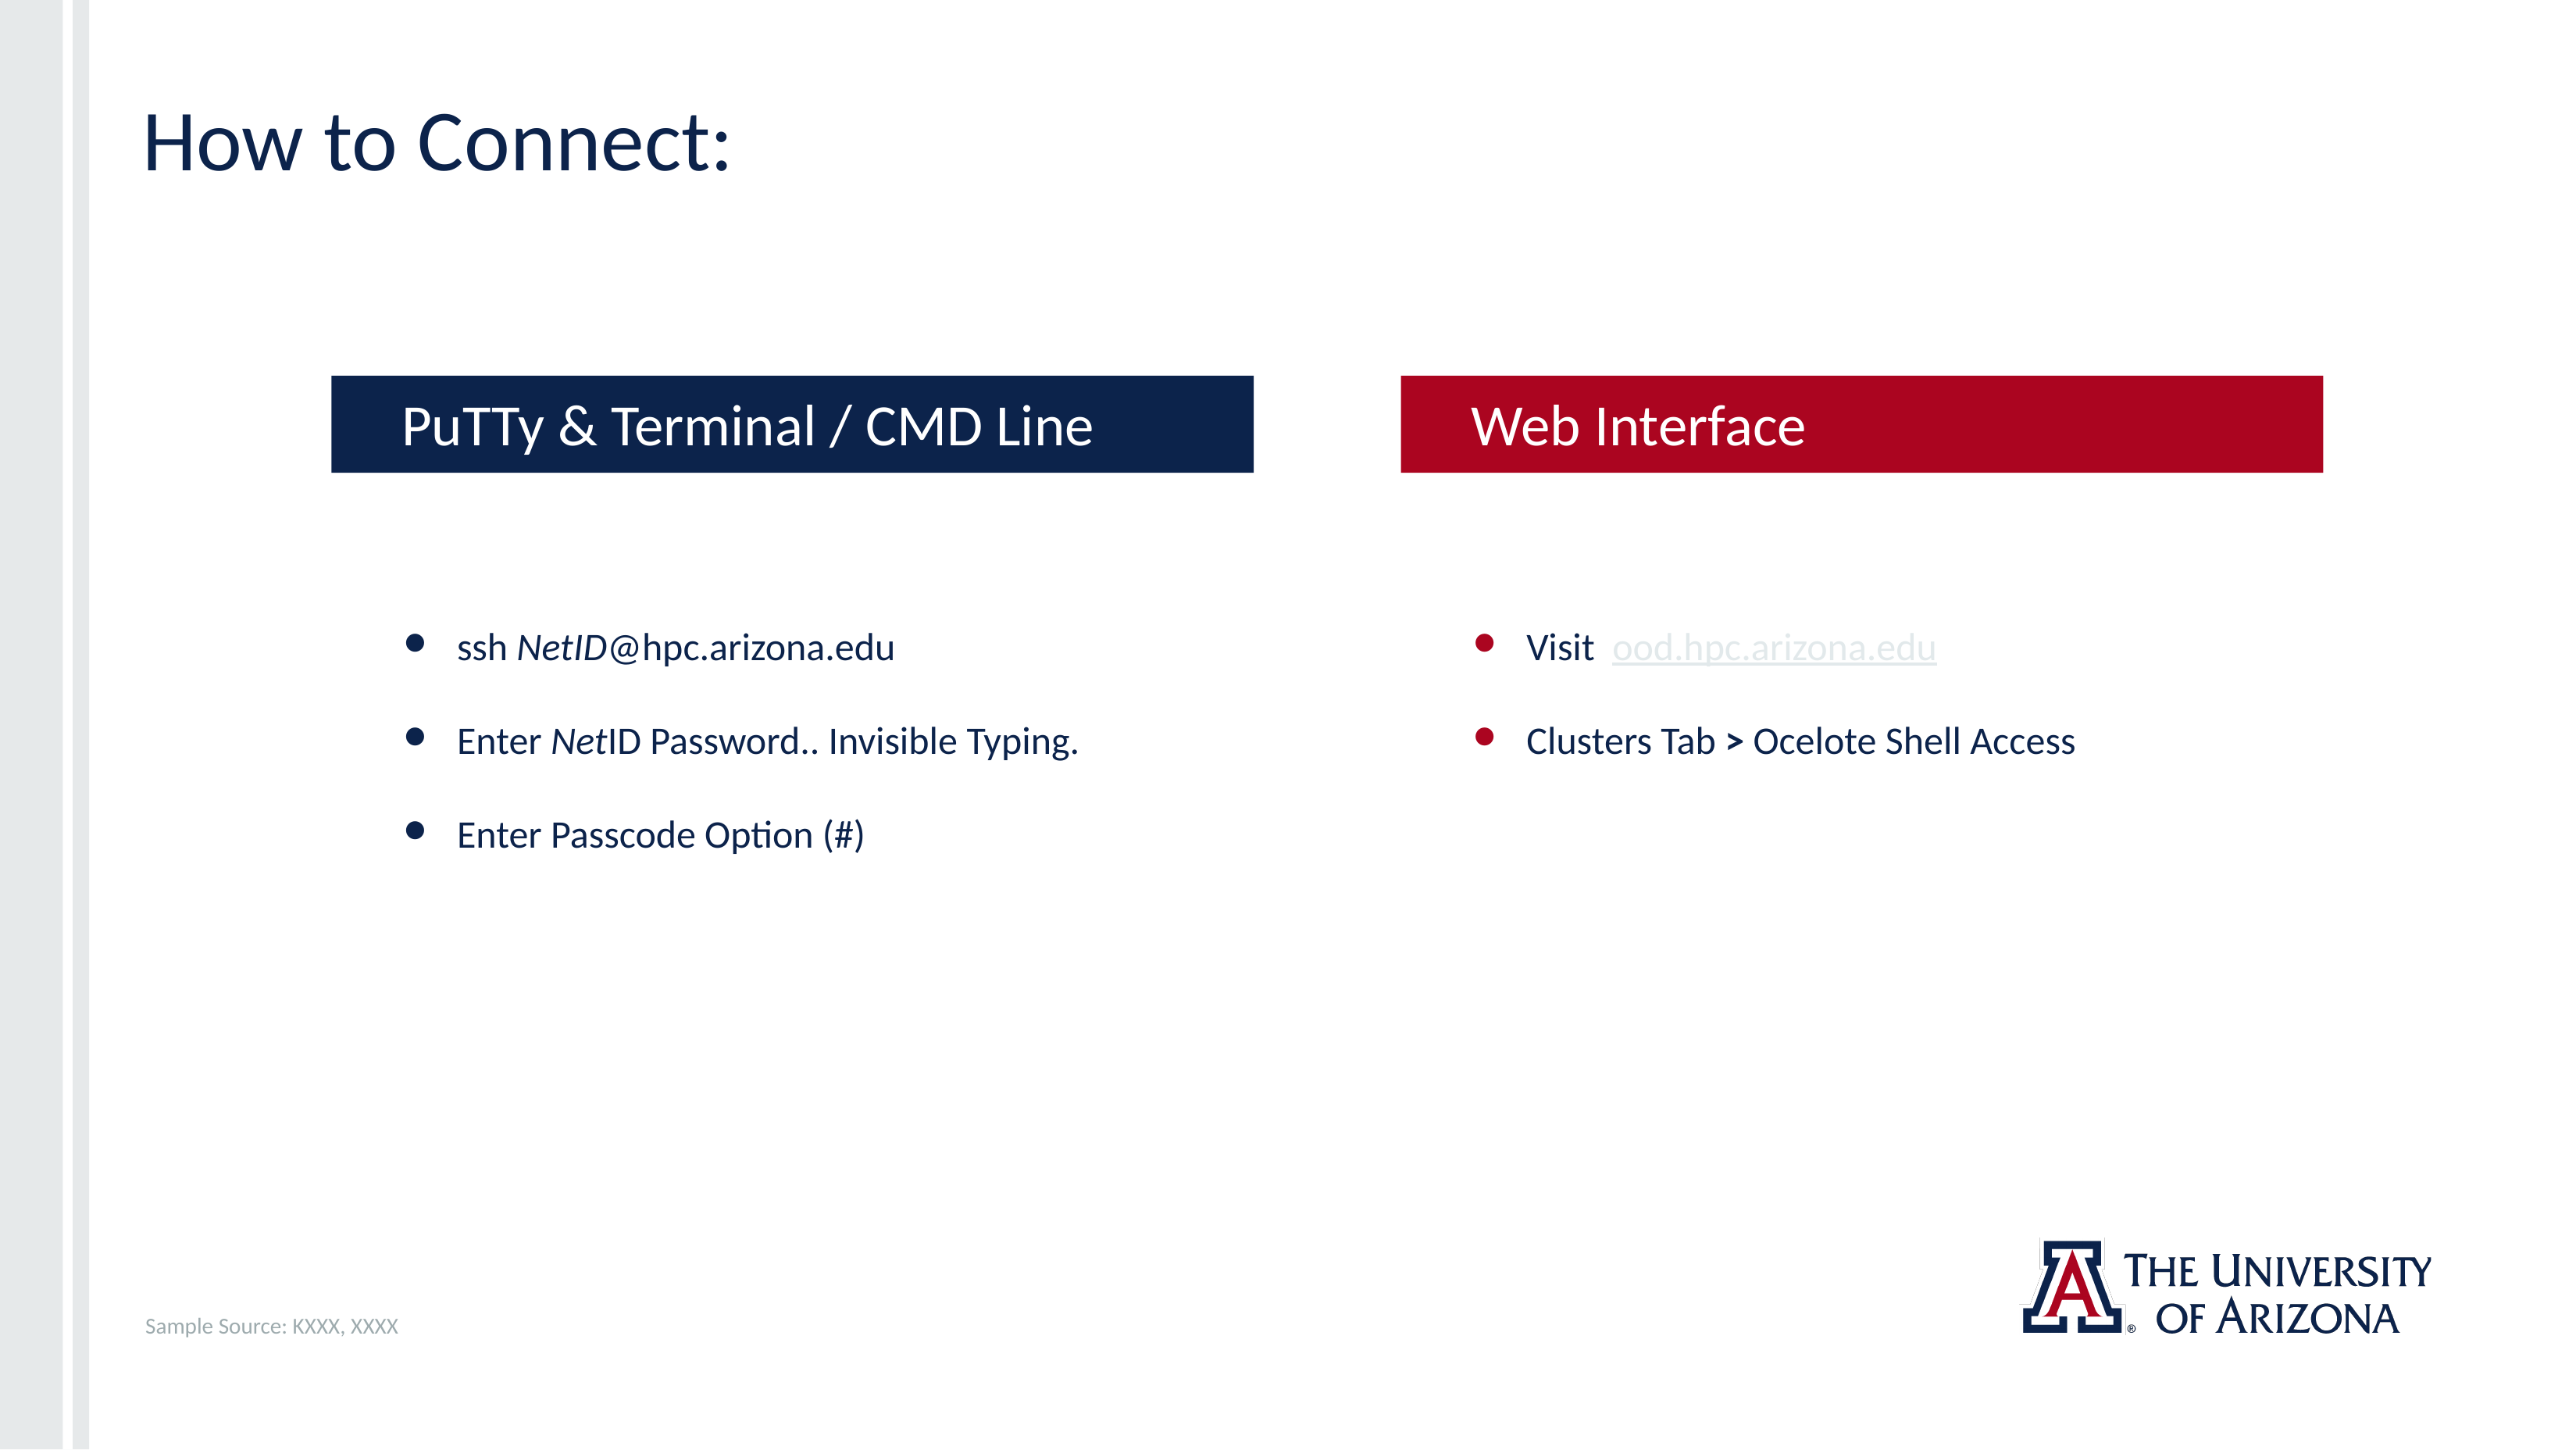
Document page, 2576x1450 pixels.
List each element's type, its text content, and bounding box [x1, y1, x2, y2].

title How to Connect: [130, 77, 2446, 195]
text_box Web Interface [1400, 375, 2324, 473]
text_box Visit ood.hpc.arizona.edu Clusters Tab > Ocelote Shell Access [1456, 562, 2317, 1085]
picture [2019, 1238, 2432, 1335]
text_box ssh NetID@hpc.arizona.edu Enter NetID Password.. Invisible Typing. Enter Passcode Option (#) [387, 562, 1248, 1085]
subtitle Sample Source: KXXX, XXXX [134, 1298, 1737, 1355]
text_box PuTTy & Terminal / CMD Line [331, 375, 1254, 473]
